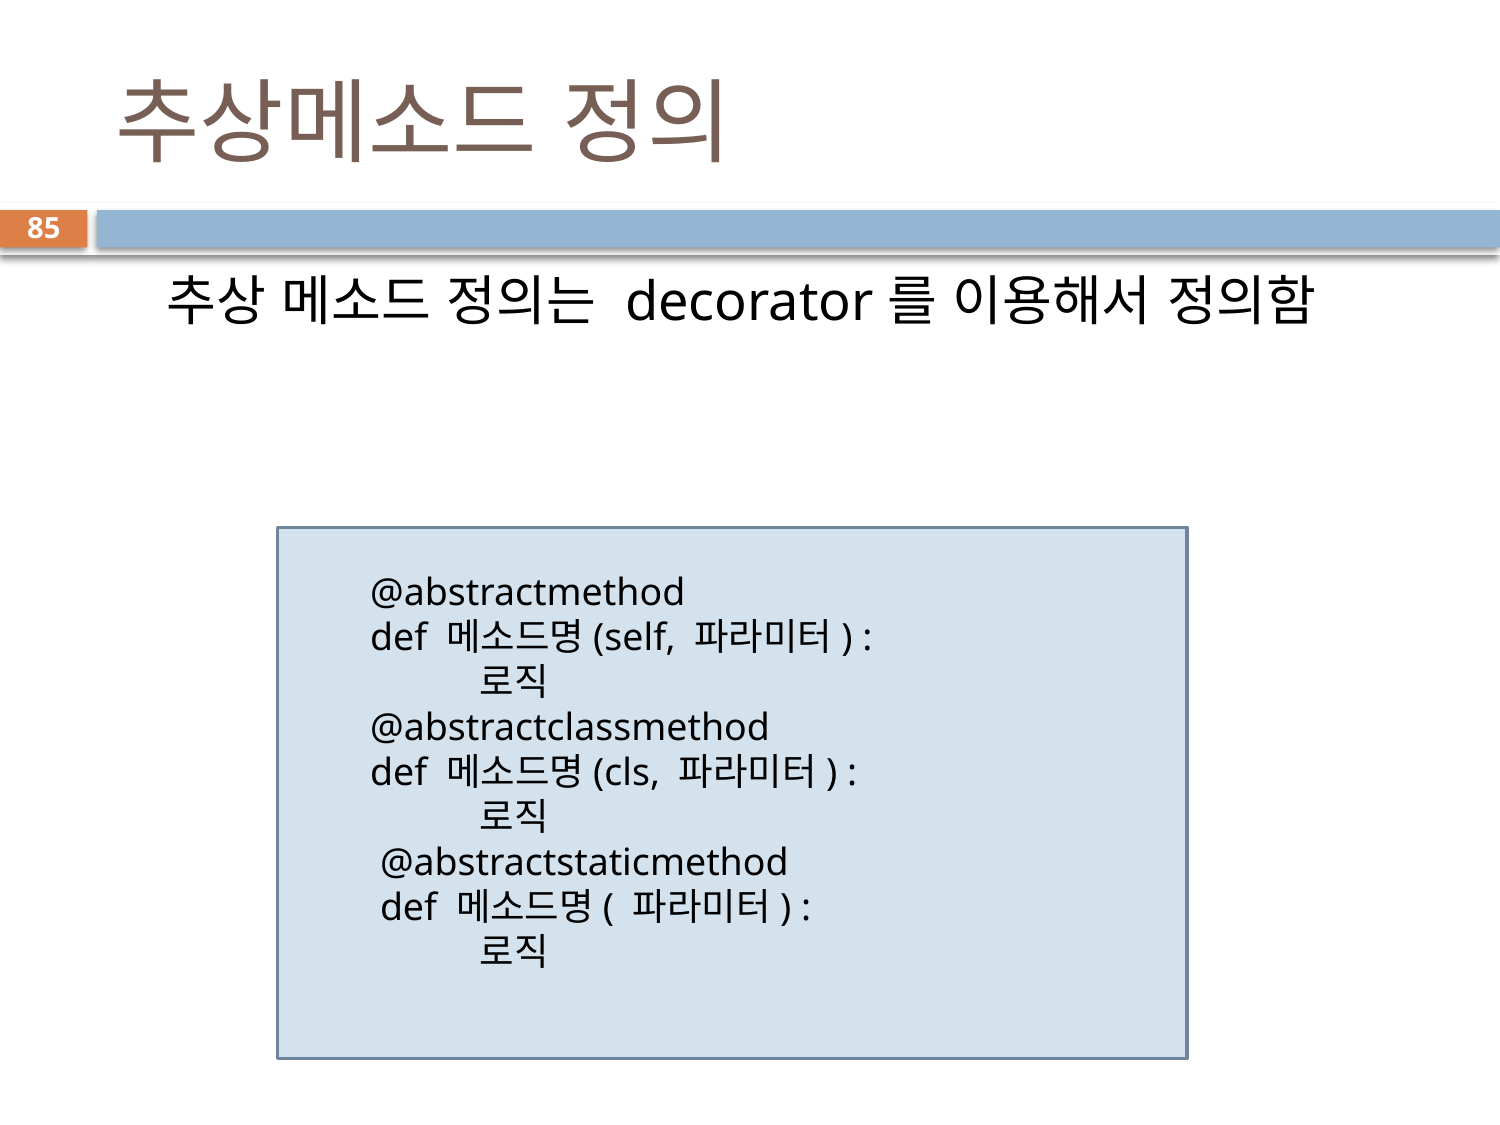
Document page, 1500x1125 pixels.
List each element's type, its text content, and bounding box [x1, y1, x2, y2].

title 추상메소드 정의 [100, 37, 1438, 200]
slide_number 85 [0, 208, 88, 249]
text_box @abstractmethod def 메소드명(self, 파라미터) : 로직 @abstractclassmethod def 메소드명(cls, 파라미터) : 로직 @abstractstaticmethod def 메소드명( 파라미터) : 로직 [276, 526, 1189, 1060]
list 추상 메소드 정의는 decorator를 이용해서 정의함 [76, 259, 1427, 492]
